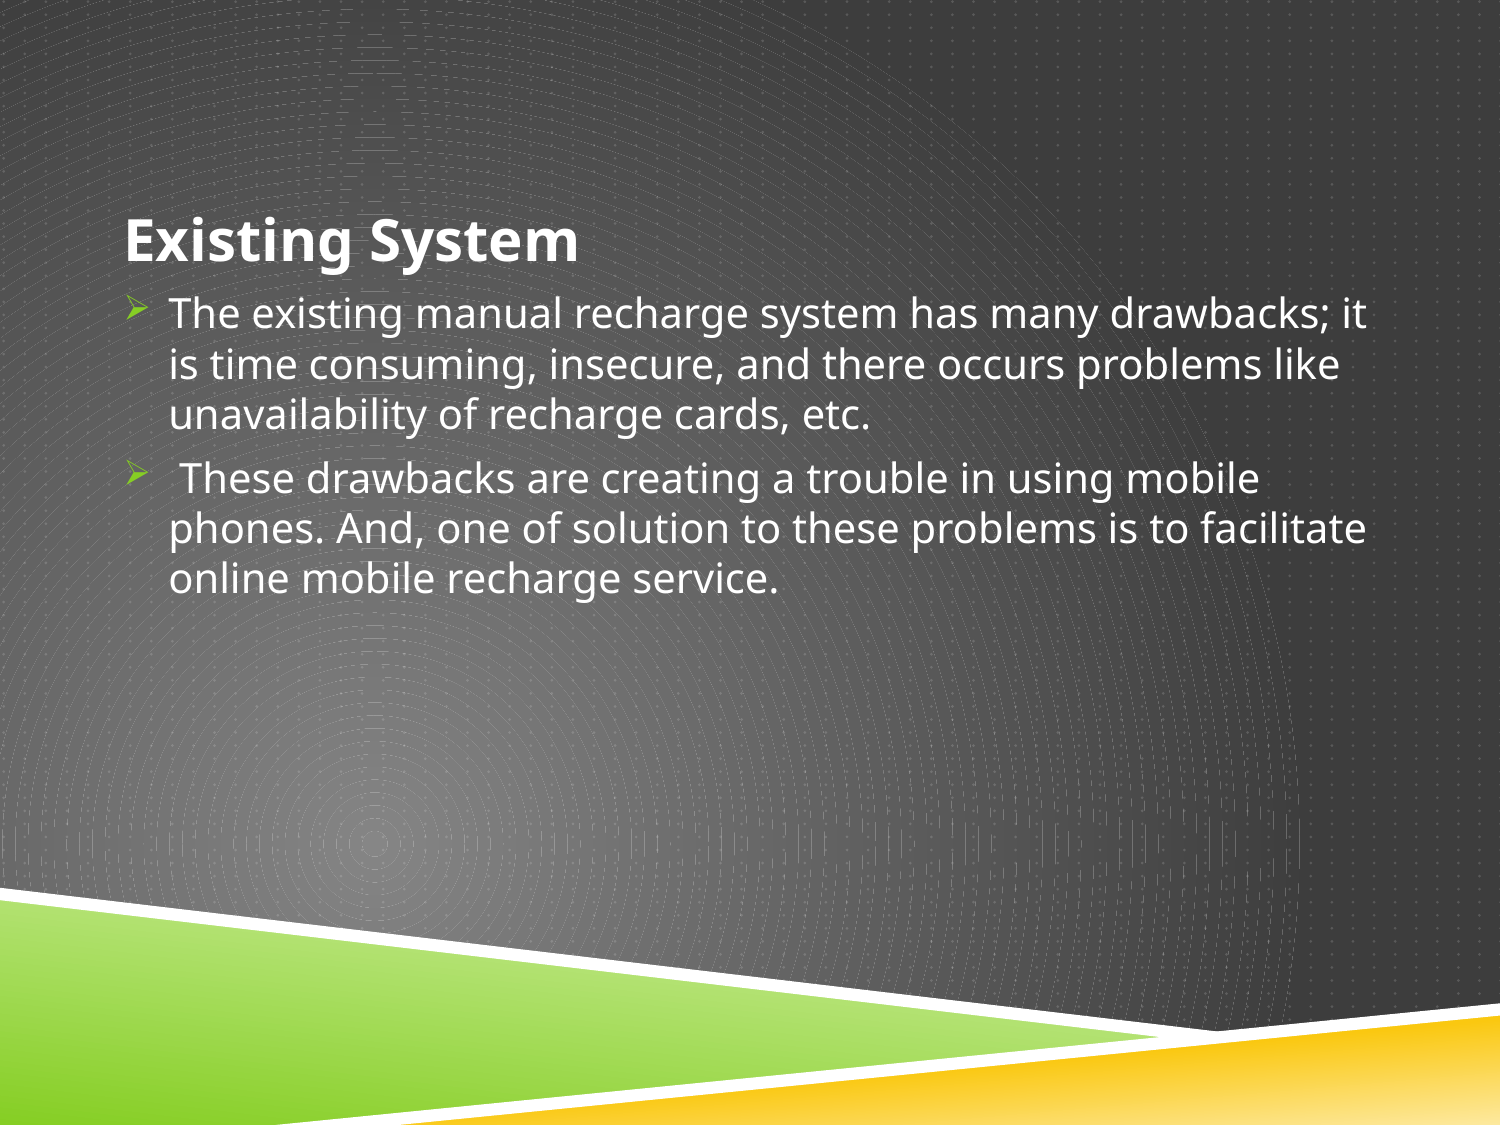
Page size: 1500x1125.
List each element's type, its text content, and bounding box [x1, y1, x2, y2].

list Existing System The existing manual recharge system has many drawbacks; it is time consuming, insecure, and there occurs problems like unavailability of recharge cards, etc. These drawbacks are creating a trouble in using mobile phones. And, one of solution to these problems is to facilitate online mobile recharge service. [112, 125, 1388, 738]
